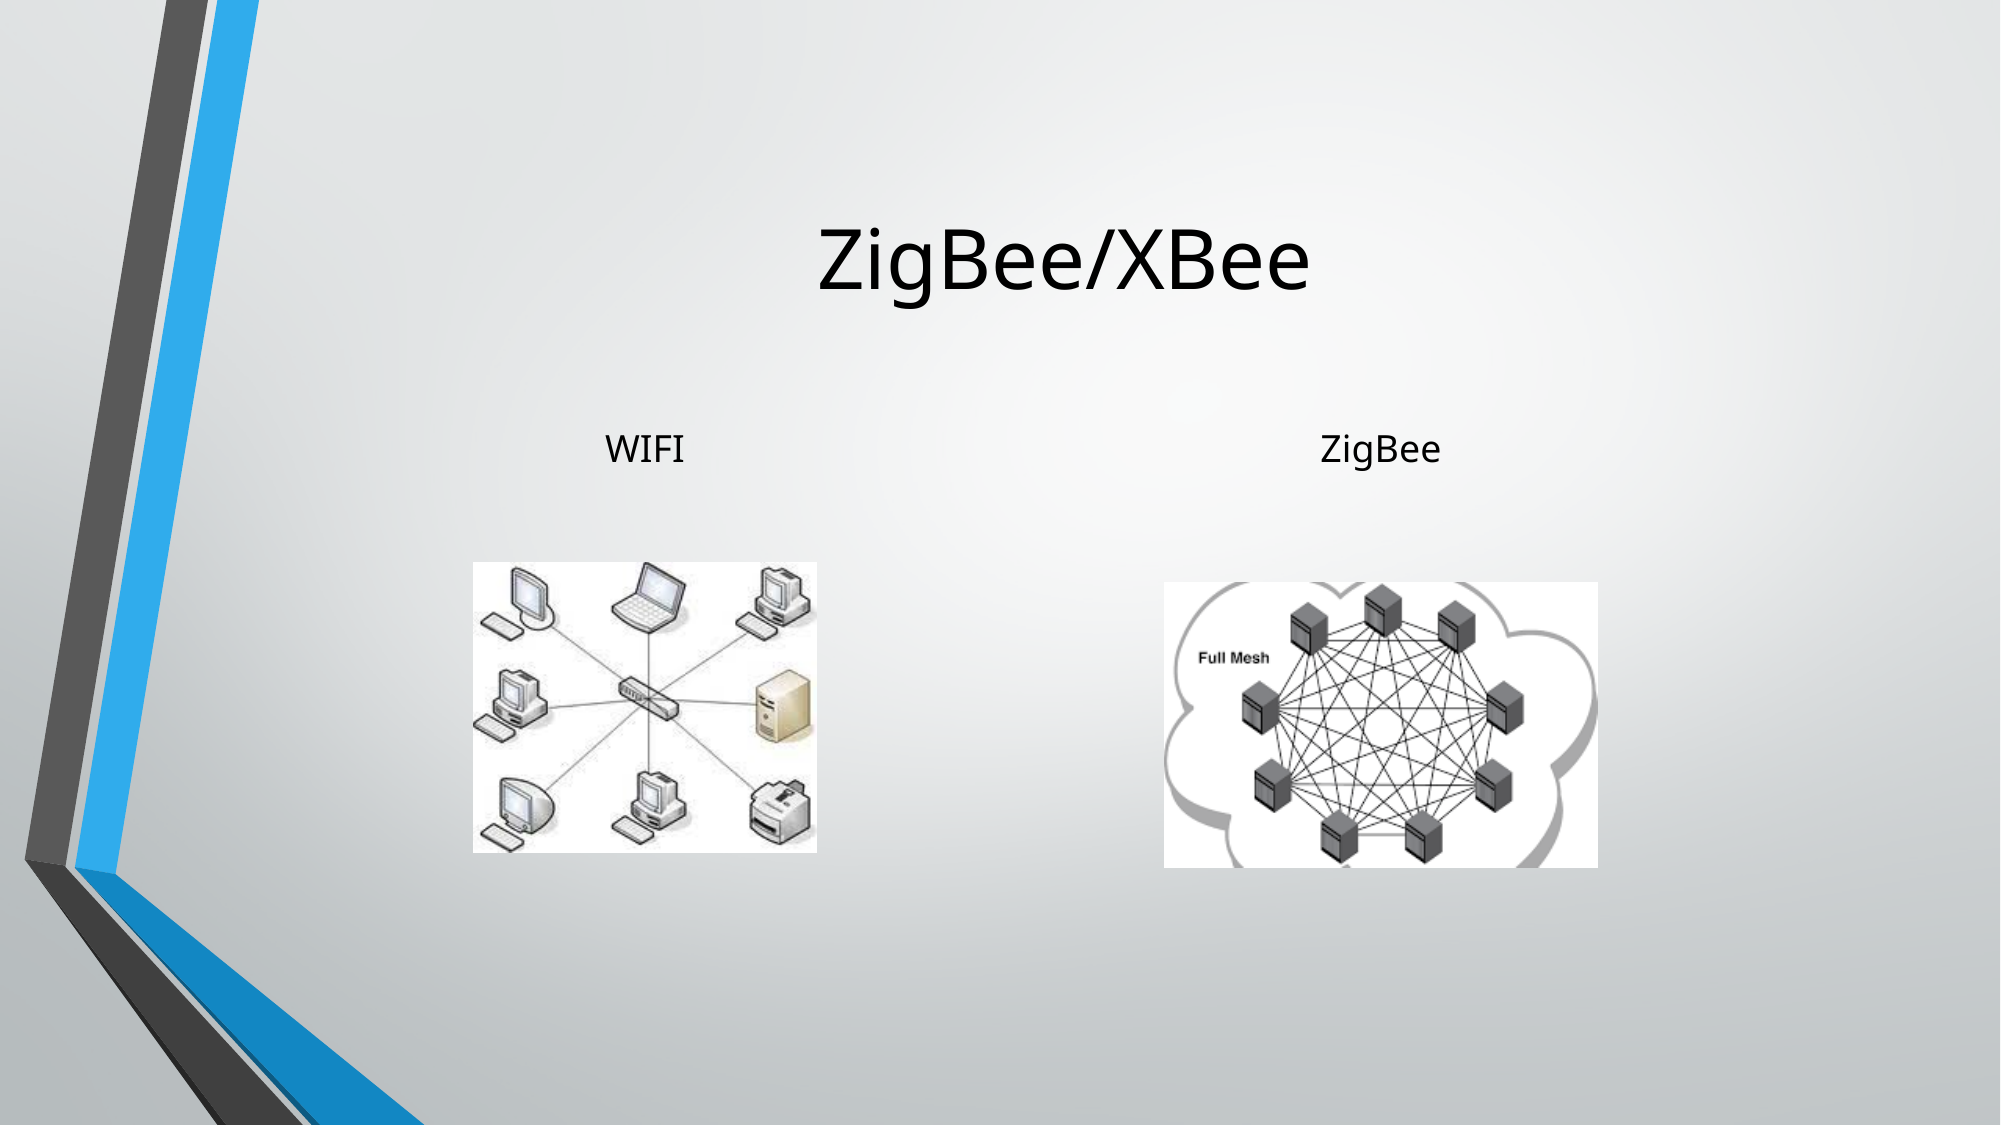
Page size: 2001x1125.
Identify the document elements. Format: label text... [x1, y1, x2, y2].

title ZigBee/XBee [243, 112, 1887, 400]
text_box WIFI [413, 417, 877, 478]
picture [1164, 582, 1598, 868]
picture [473, 562, 818, 854]
text_box ZigBee [1175, 417, 1587, 478]
